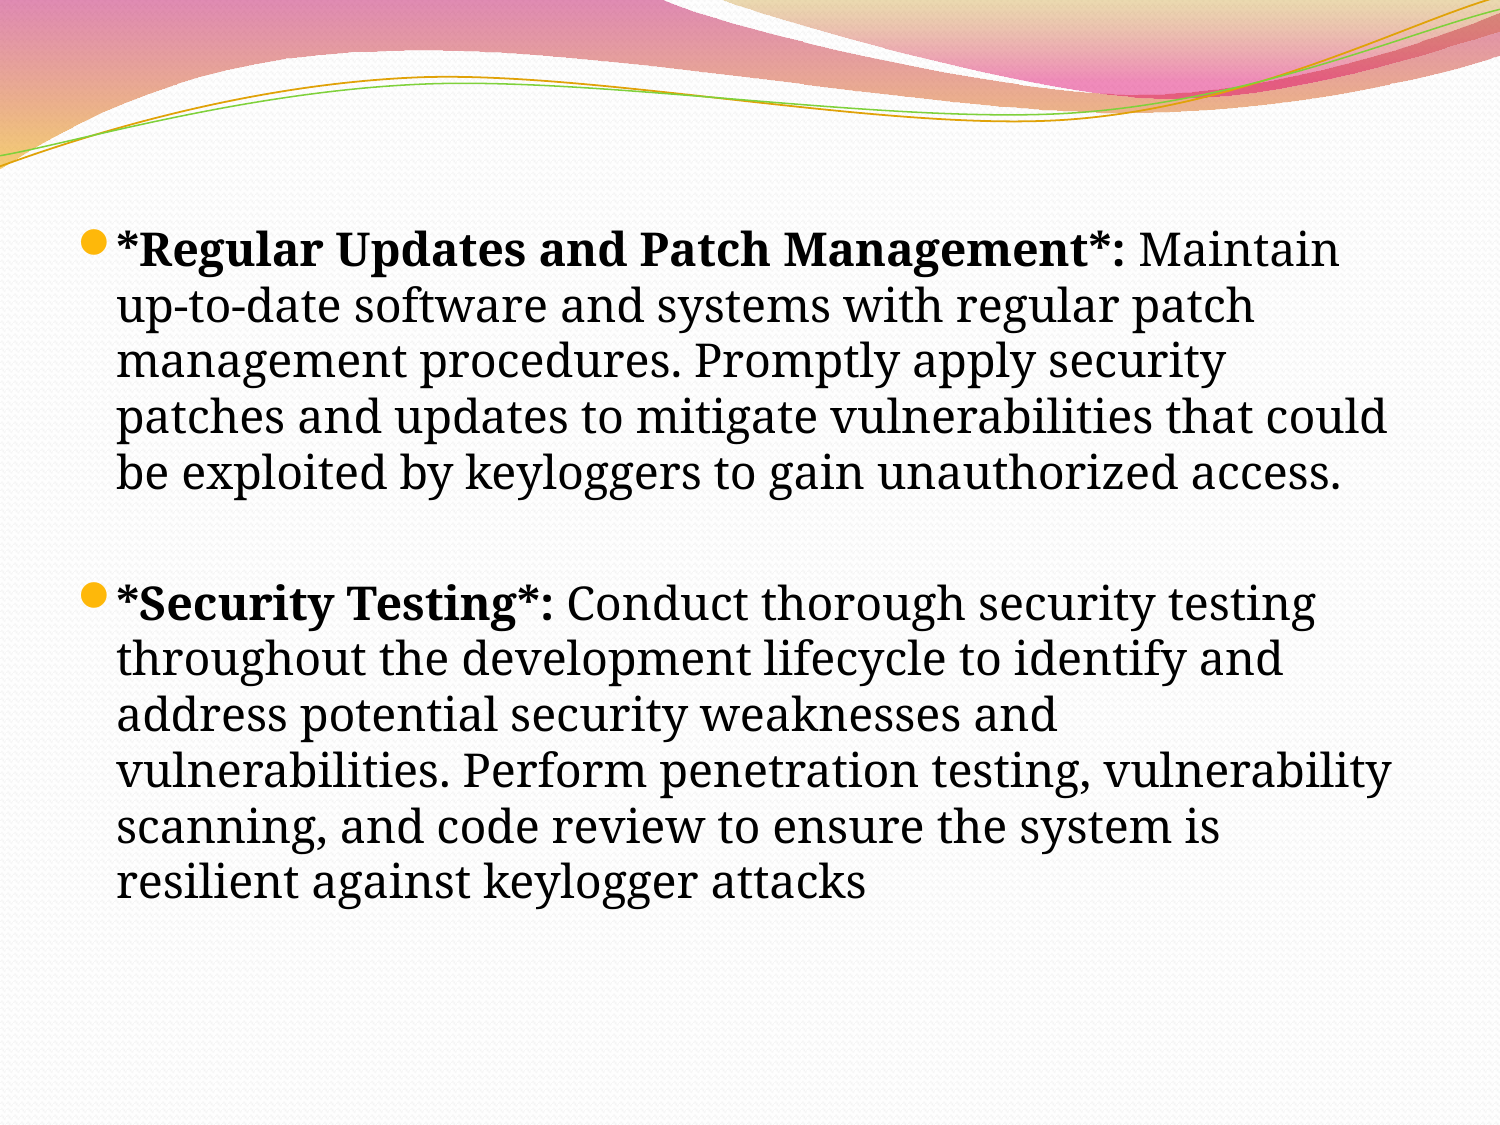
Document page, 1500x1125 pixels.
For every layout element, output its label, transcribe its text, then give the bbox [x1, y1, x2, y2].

list *Regular Updates and Patch Management*: Maintain up-to-date software and systems with regular patch management procedures. Promptly apply security patches and updates to mitigate vulnerabilities that could be exploited by keyloggers to gain unauthorized access. *Security Testing*: Conduct thorough security testing throughout the development lifecycle to identify and address potential security weaknesses and vulnerabilities. Perform penetration testing, vulnerability scanning, and code review to ensure the system is resilient against keylogger attacks [62, 212, 1413, 933]
